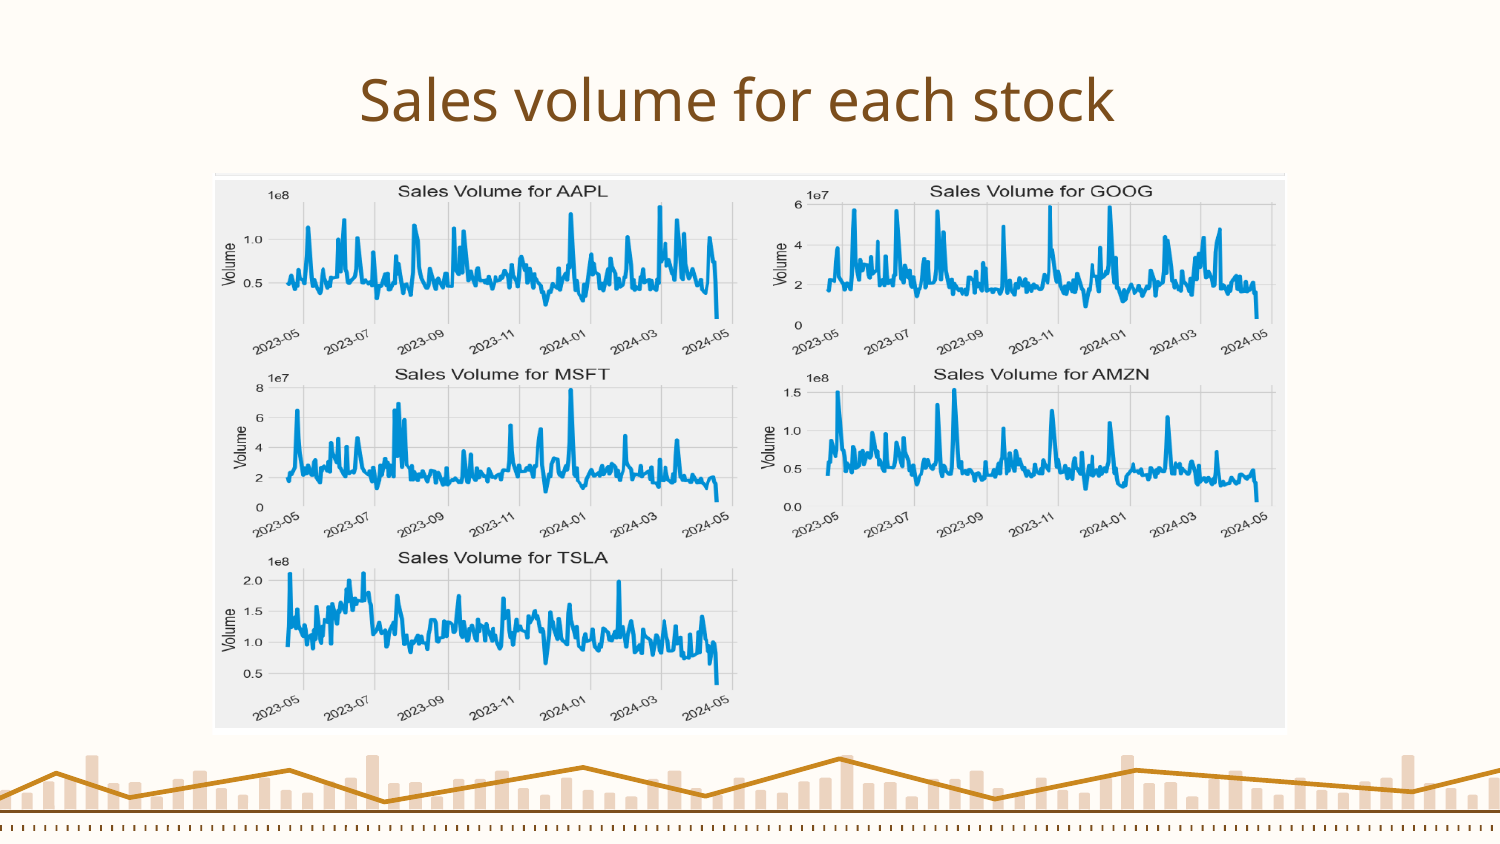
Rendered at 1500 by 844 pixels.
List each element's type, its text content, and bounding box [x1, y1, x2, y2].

title Sales volume for each stock [104, 48, 1371, 143]
picture [212, 172, 1288, 736]
